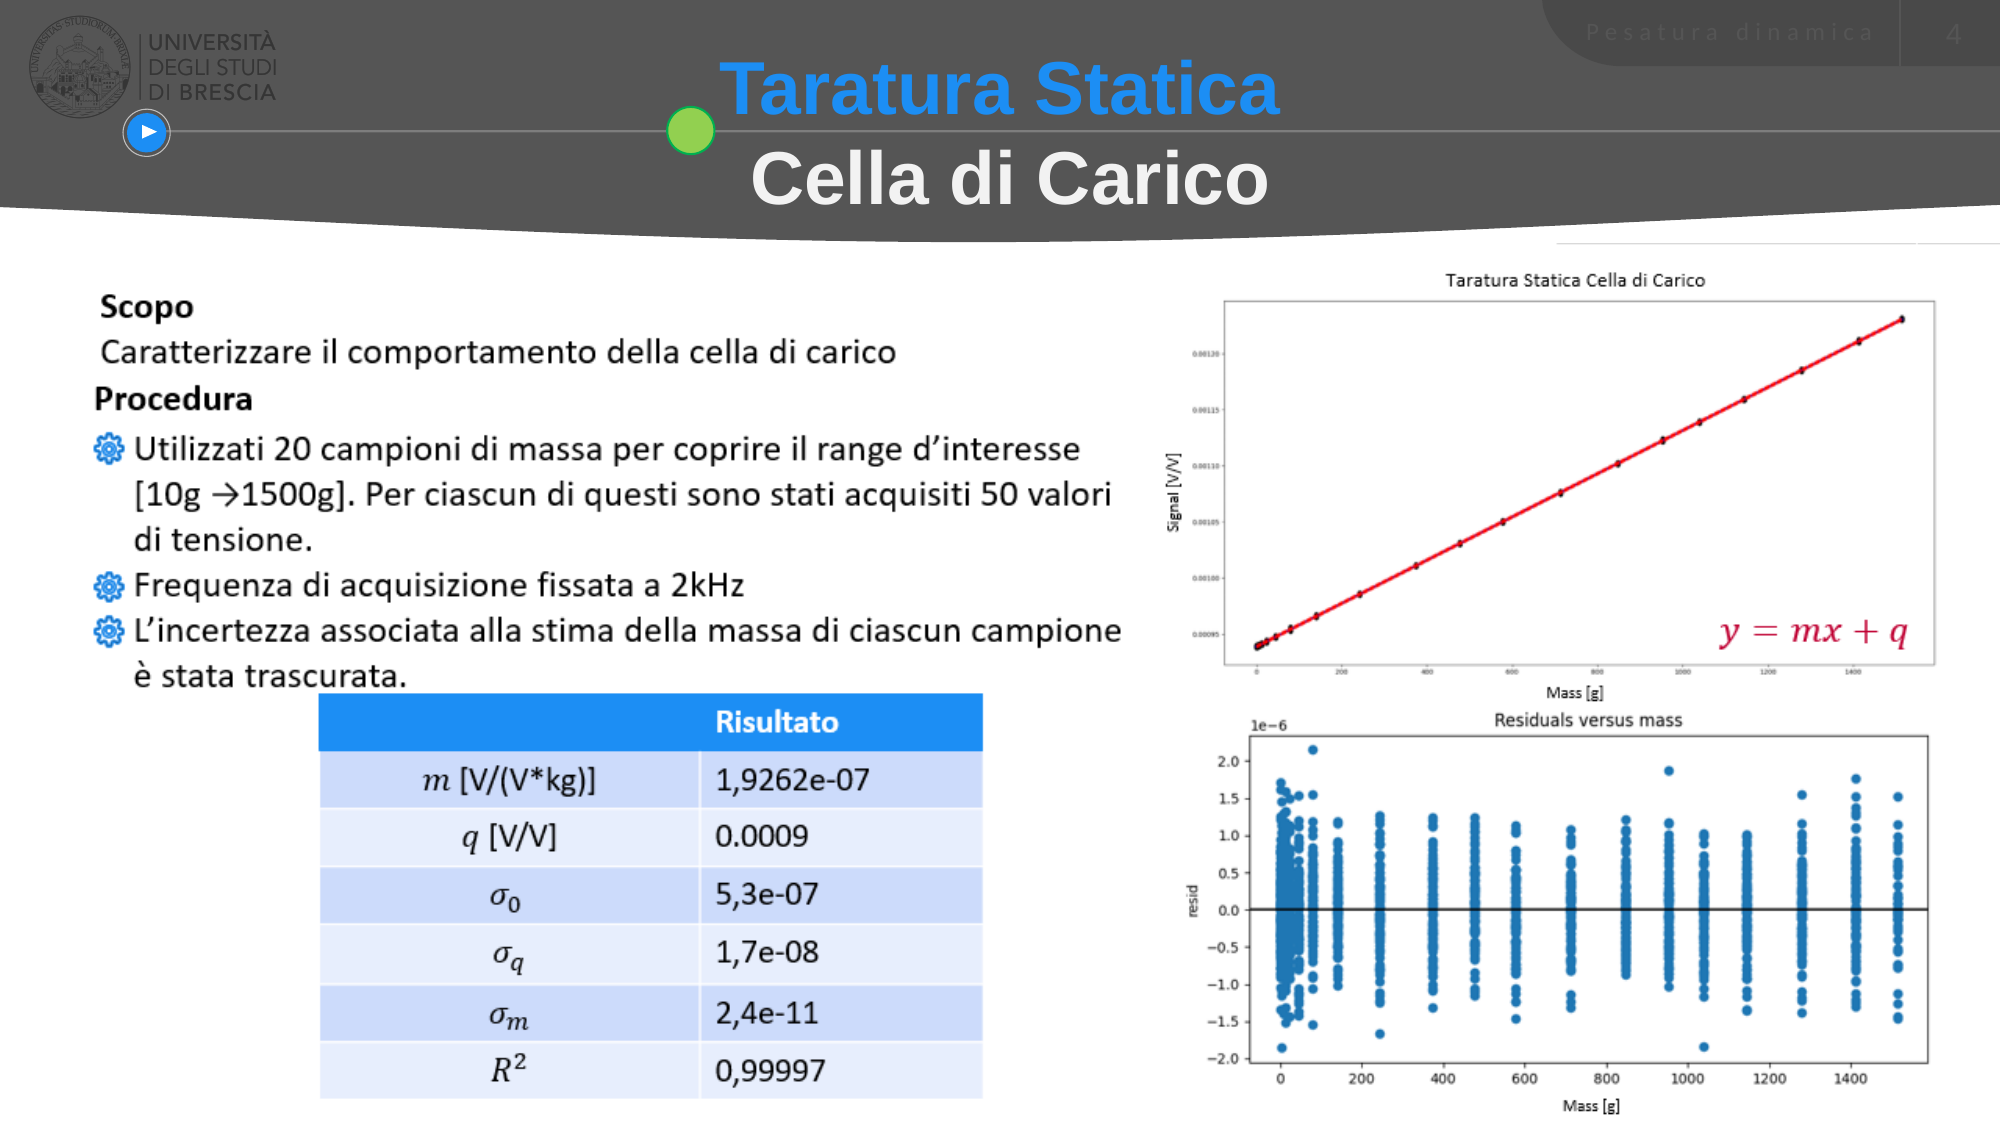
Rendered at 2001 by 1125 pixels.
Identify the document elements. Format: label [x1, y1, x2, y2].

text_box [0, 0, 2000, 243]
text_box [122, 109, 171, 157]
text_box [657, 31, 1343, 229]
picture [0, 243, 2000, 1125]
